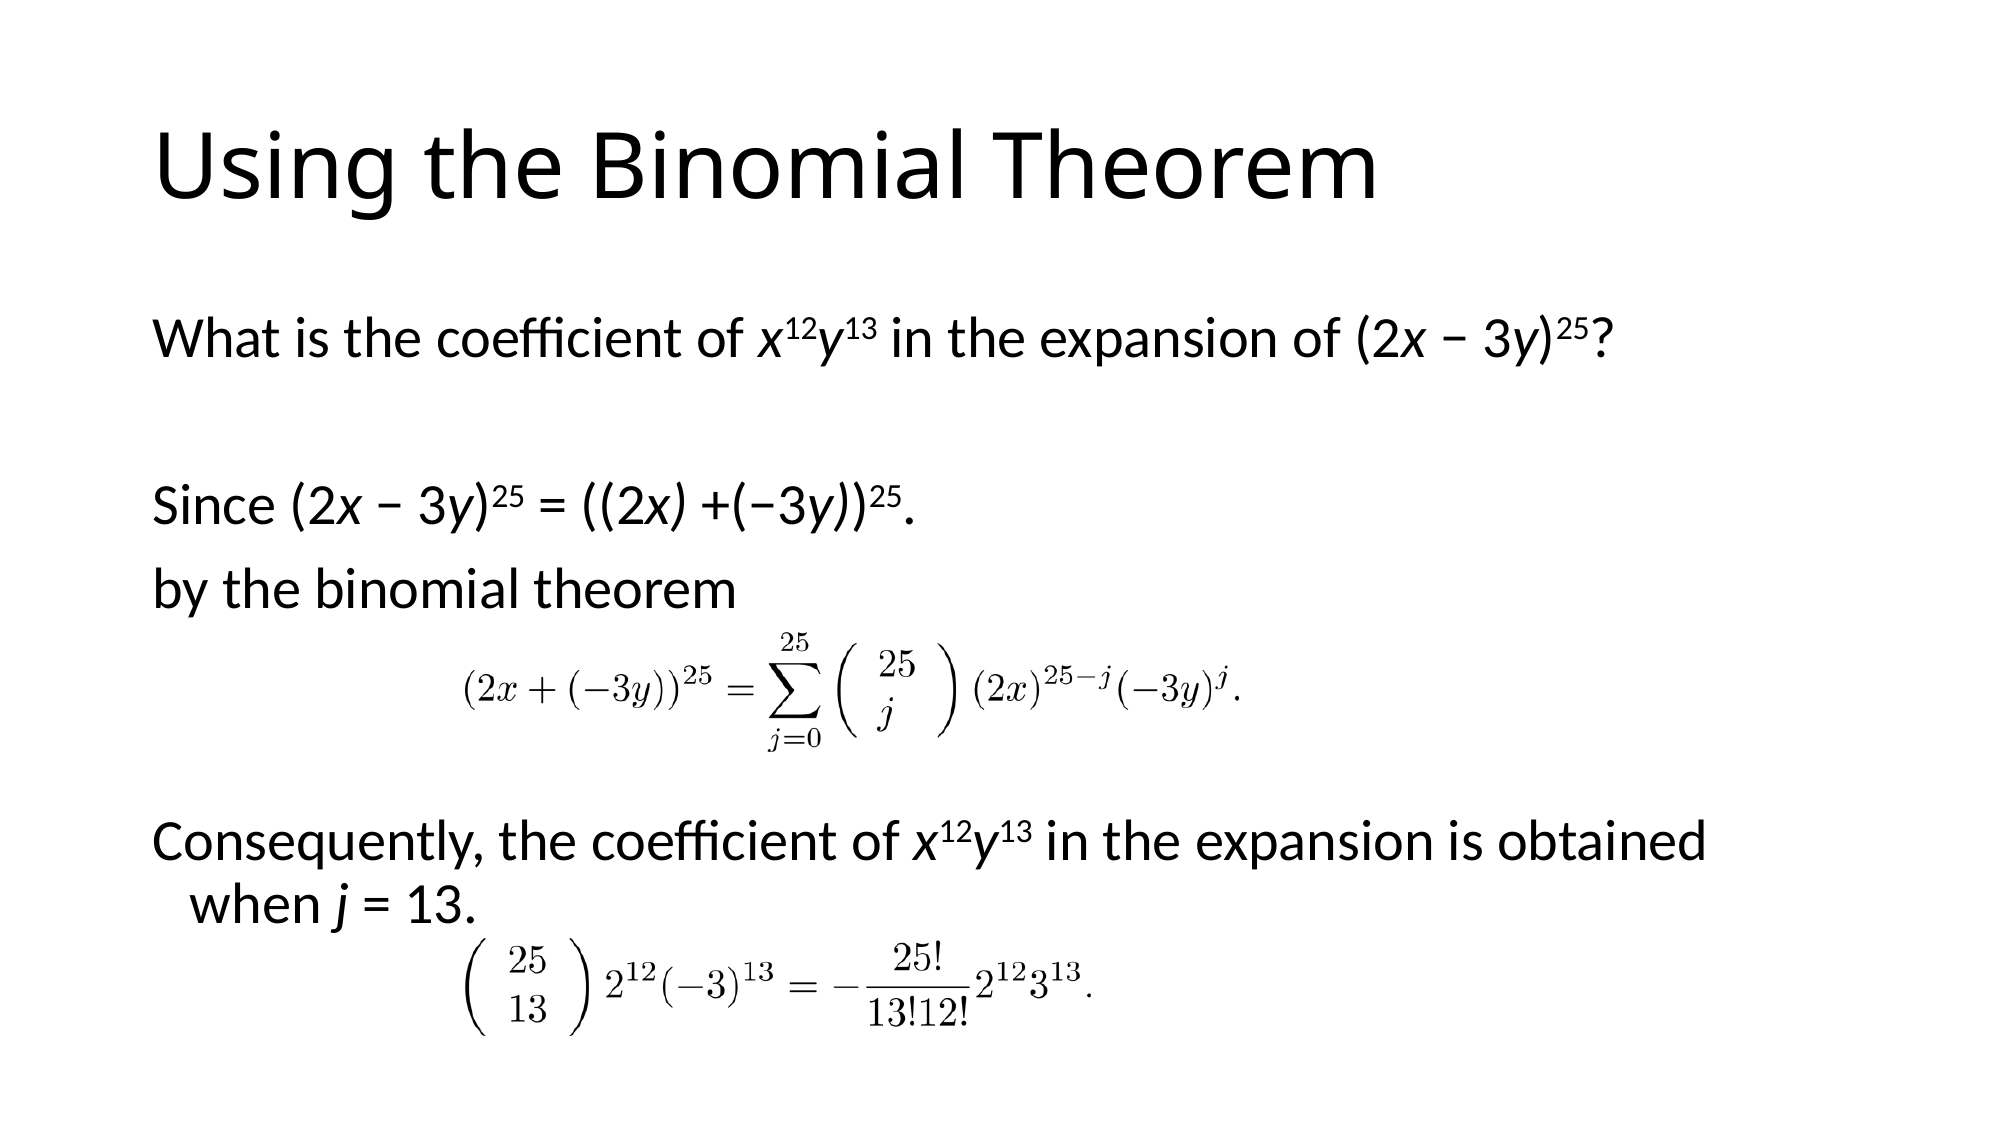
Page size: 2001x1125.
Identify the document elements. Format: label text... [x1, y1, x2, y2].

title Using the Binomial Theorem [137, 59, 1863, 278]
list What is the coefficient of x12y13 in the expansion of (2x − 3y)25? Since (2x − 3y)25 = ((2x) +(−3y))25. by the binomial theorem Consequently, the coefficient of x12y13 in the expansion is obtained when j = 13. [137, 299, 1863, 1014]
picture [465, 632, 1239, 752]
picture [465, 938, 1091, 1036]
